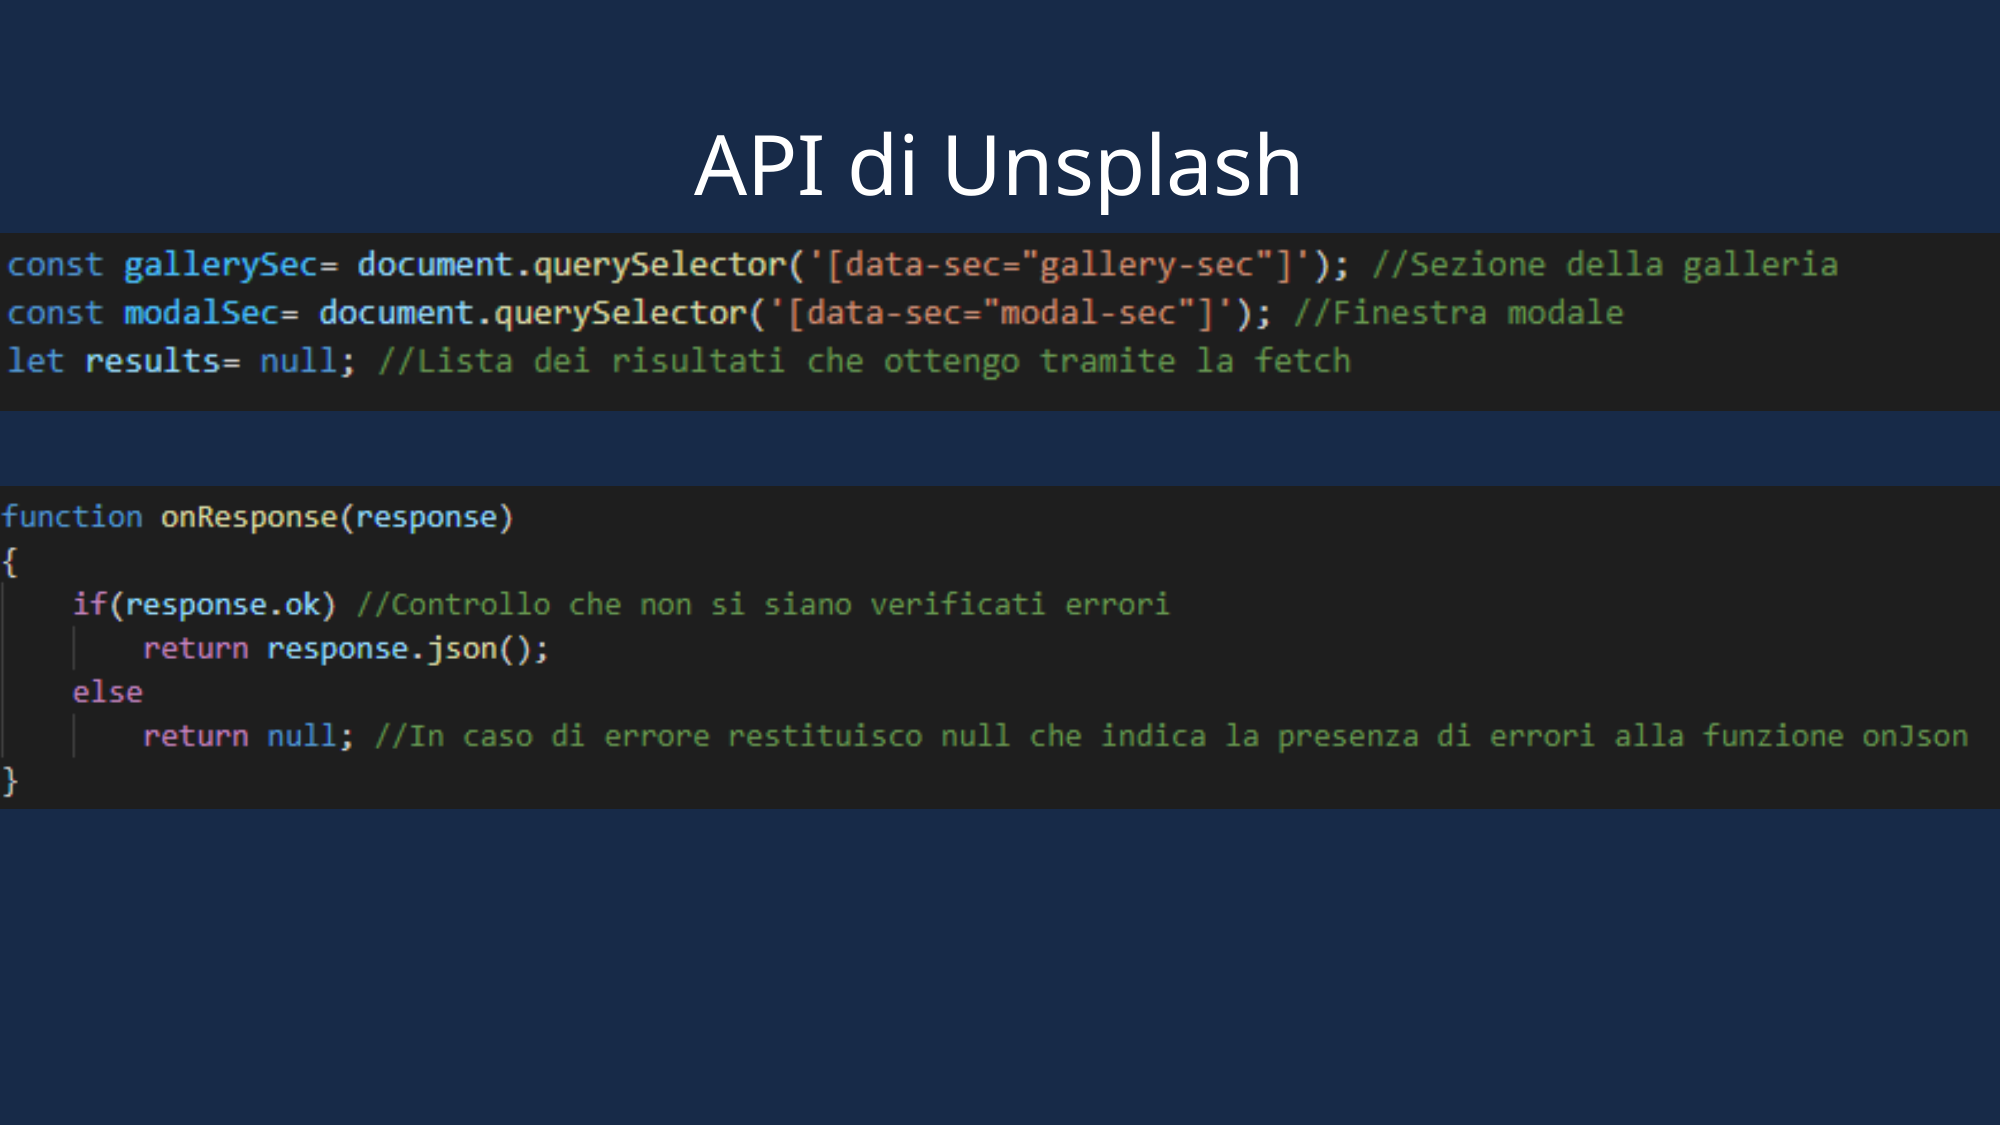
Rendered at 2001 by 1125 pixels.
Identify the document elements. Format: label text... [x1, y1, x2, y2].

picture [0, 233, 2000, 411]
title API di Unsplash [0, 1, 2000, 222]
picture [0, 486, 2000, 809]
